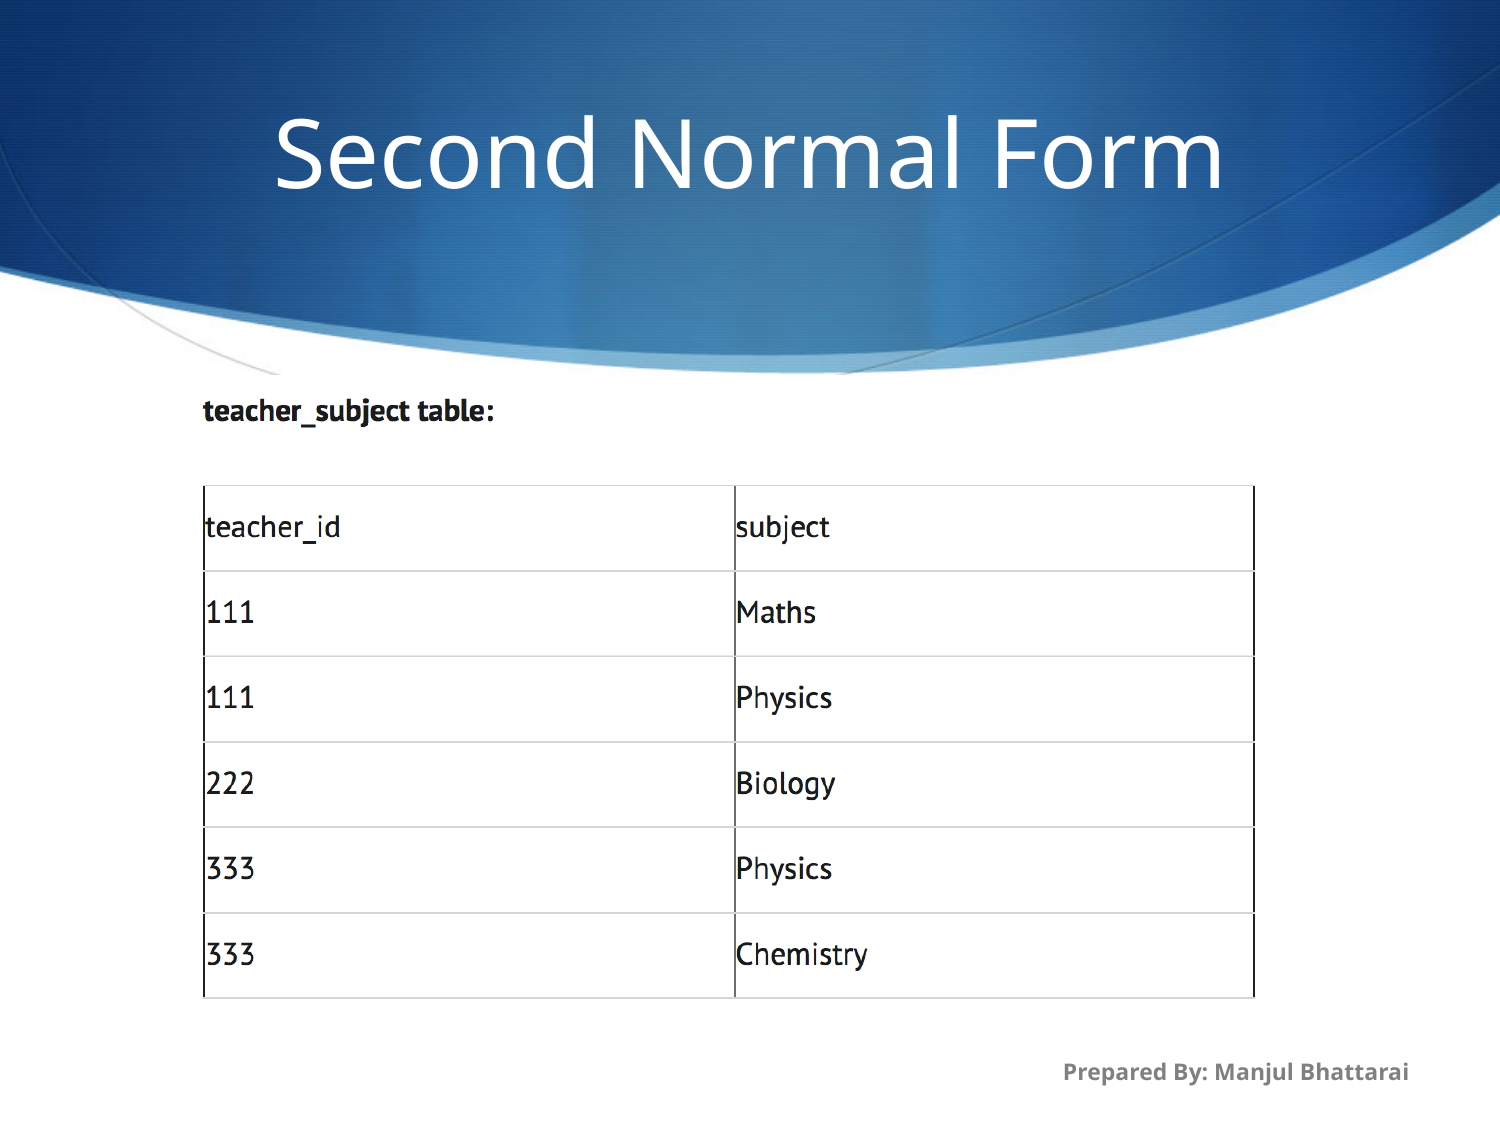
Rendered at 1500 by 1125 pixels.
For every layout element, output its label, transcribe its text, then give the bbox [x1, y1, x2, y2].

footer Prepared By: Manjul Bhattarai [949, 1042, 1425, 1103]
picture [0, 0, 1500, 1125]
title Second Normal Form [75, 56, 1425, 245]
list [182, 375, 1279, 1026]
